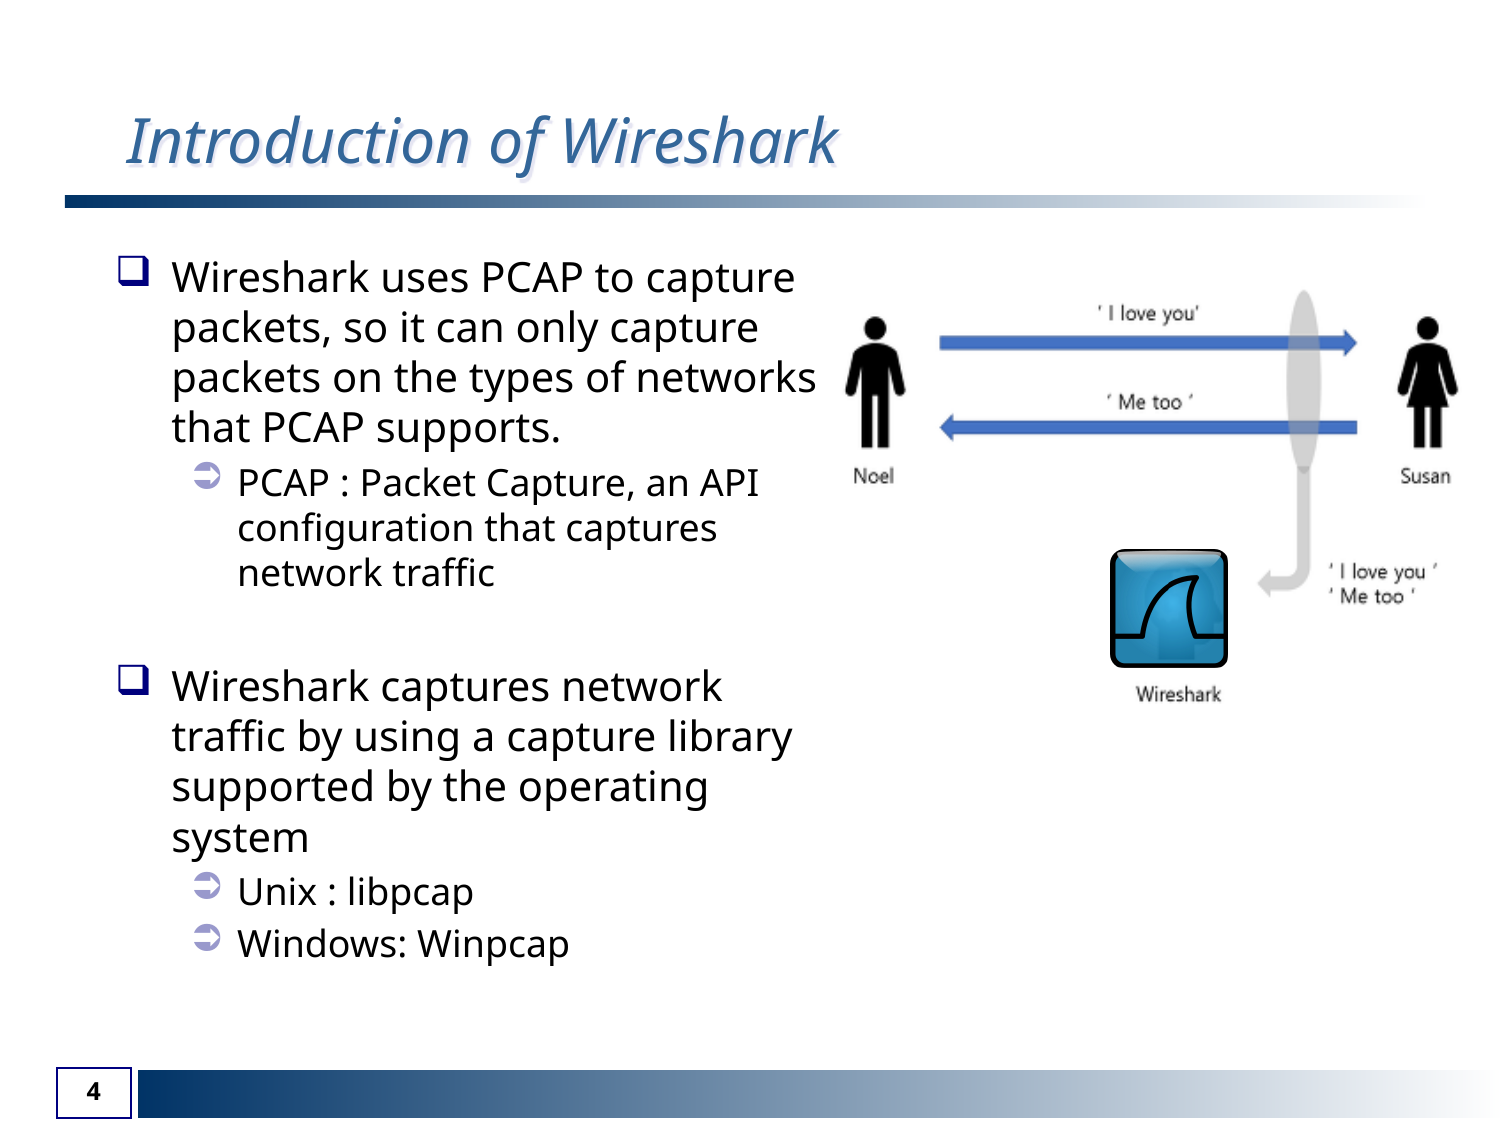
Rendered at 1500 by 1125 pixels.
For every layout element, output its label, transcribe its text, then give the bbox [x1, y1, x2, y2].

list Wireshark uses PCAP to capture packets, so it can only capture packets on the types of networks that PCAP supports. PCAP : Packet Capture, an API configuration that captures network traffic Wireshark captures network traffic by using a capture library supported by the operating system Unix : libpcap Windows: Winpcap [100, 243, 838, 1024]
picture [836, 285, 1500, 704]
title Introduction of Wireshark [111, 77, 1424, 200]
